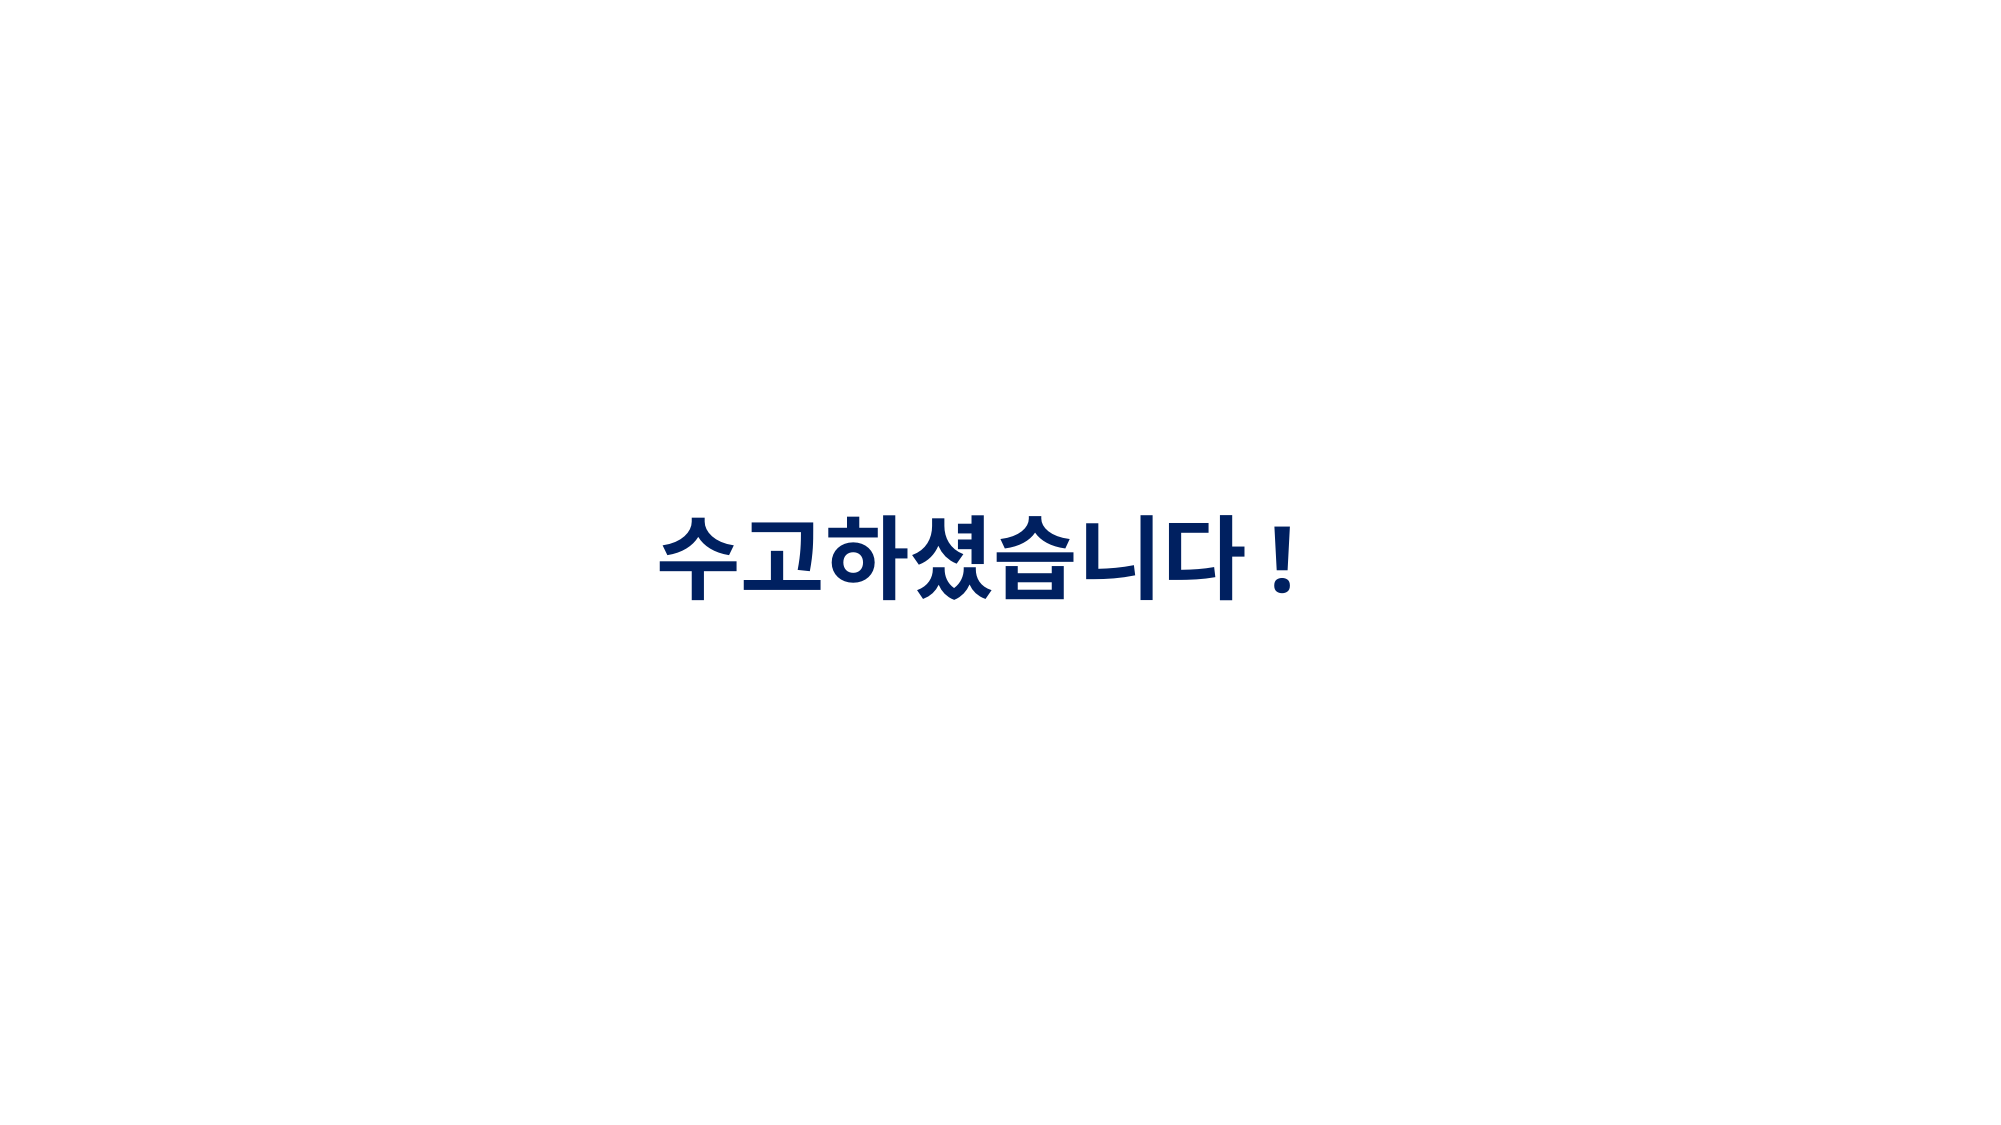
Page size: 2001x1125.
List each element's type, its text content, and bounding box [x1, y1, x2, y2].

title 수고하셨습니다! [113, 453, 1839, 672]
